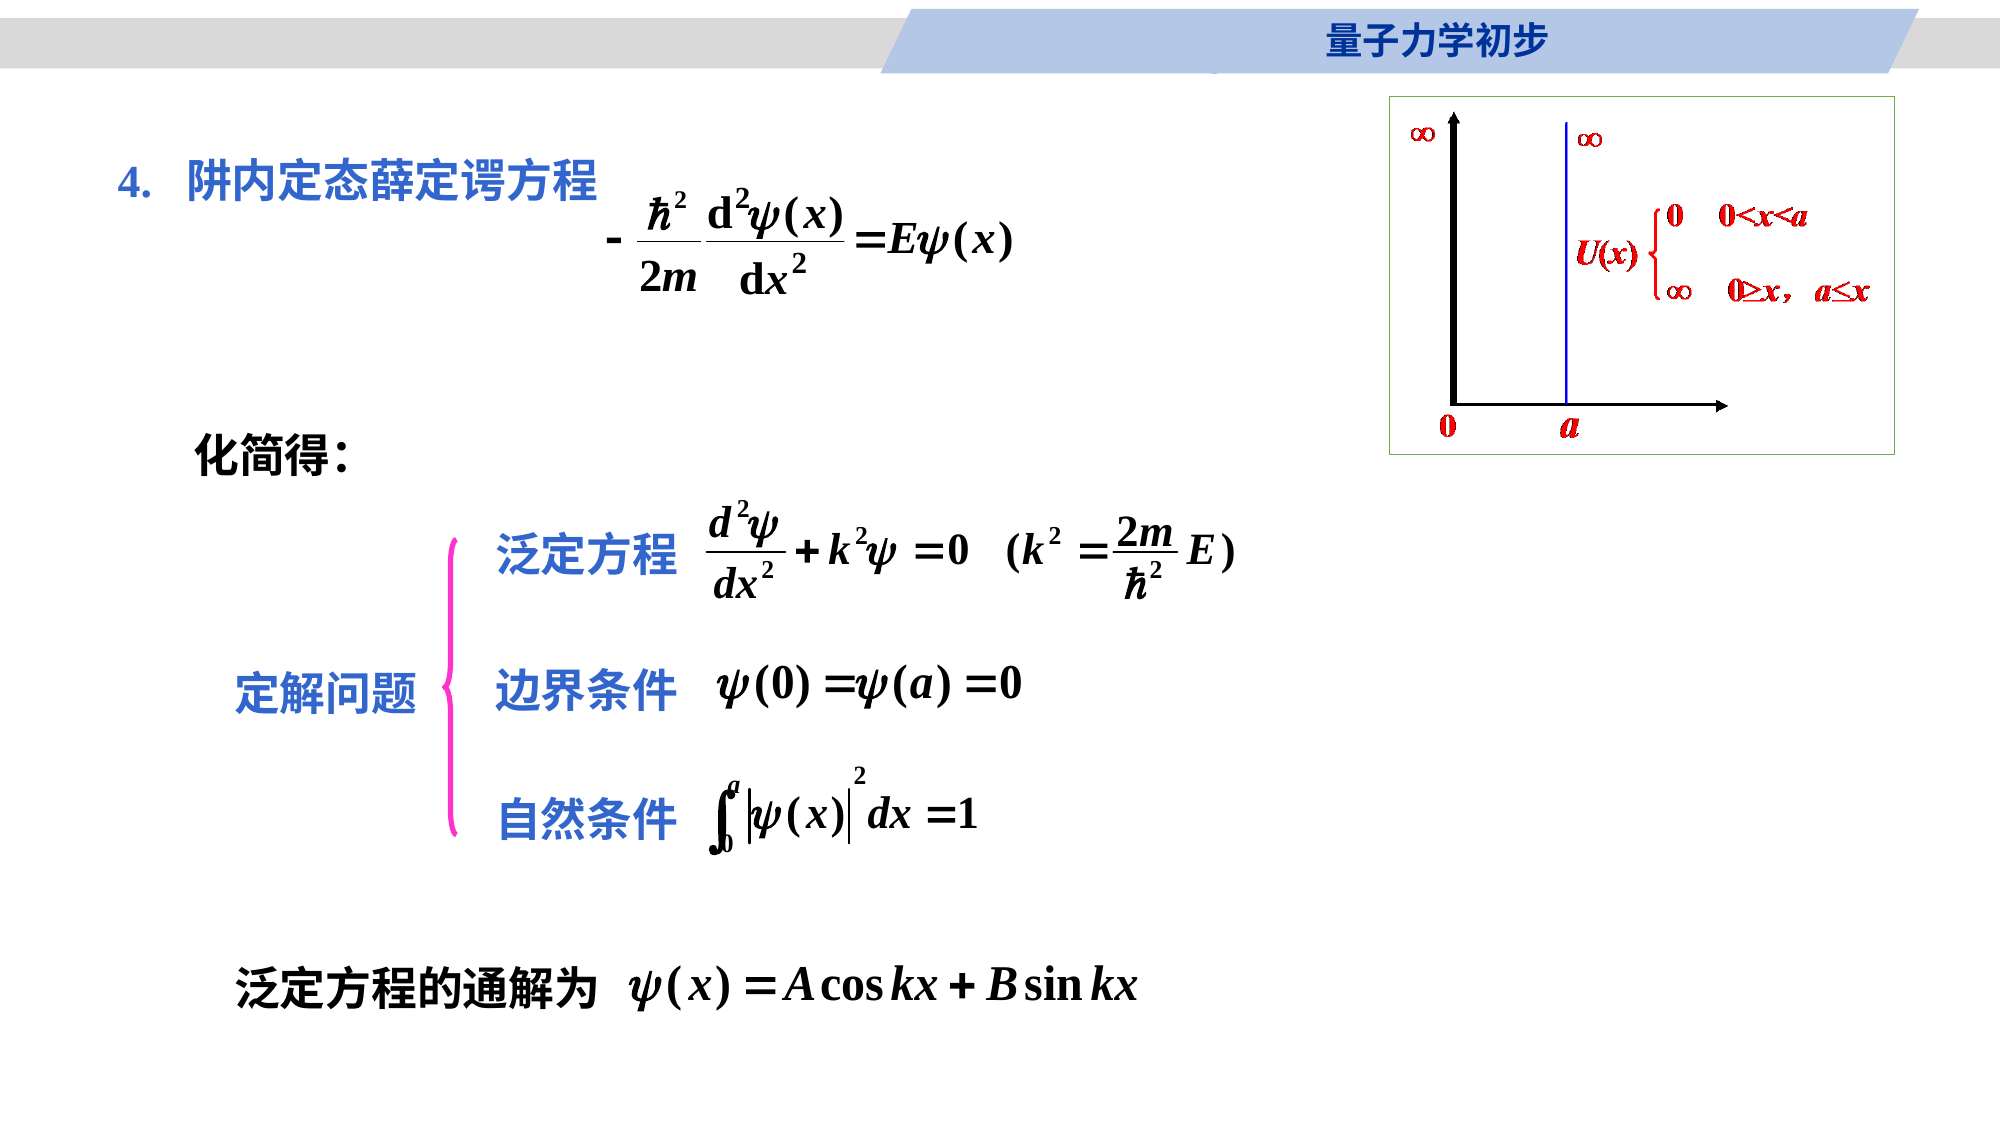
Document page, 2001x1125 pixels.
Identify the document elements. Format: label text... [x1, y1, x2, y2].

text_box 量子力学初步 [1310, 9, 1566, 70]
text_box 4. 阱内定态薛定谔方程 [102, 143, 613, 214]
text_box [219, 951, 1149, 1023]
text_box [219, 489, 1244, 863]
text_box 化简得： [178, 419, 392, 489]
picture [1389, 96, 1895, 455]
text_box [601, 177, 1017, 303]
